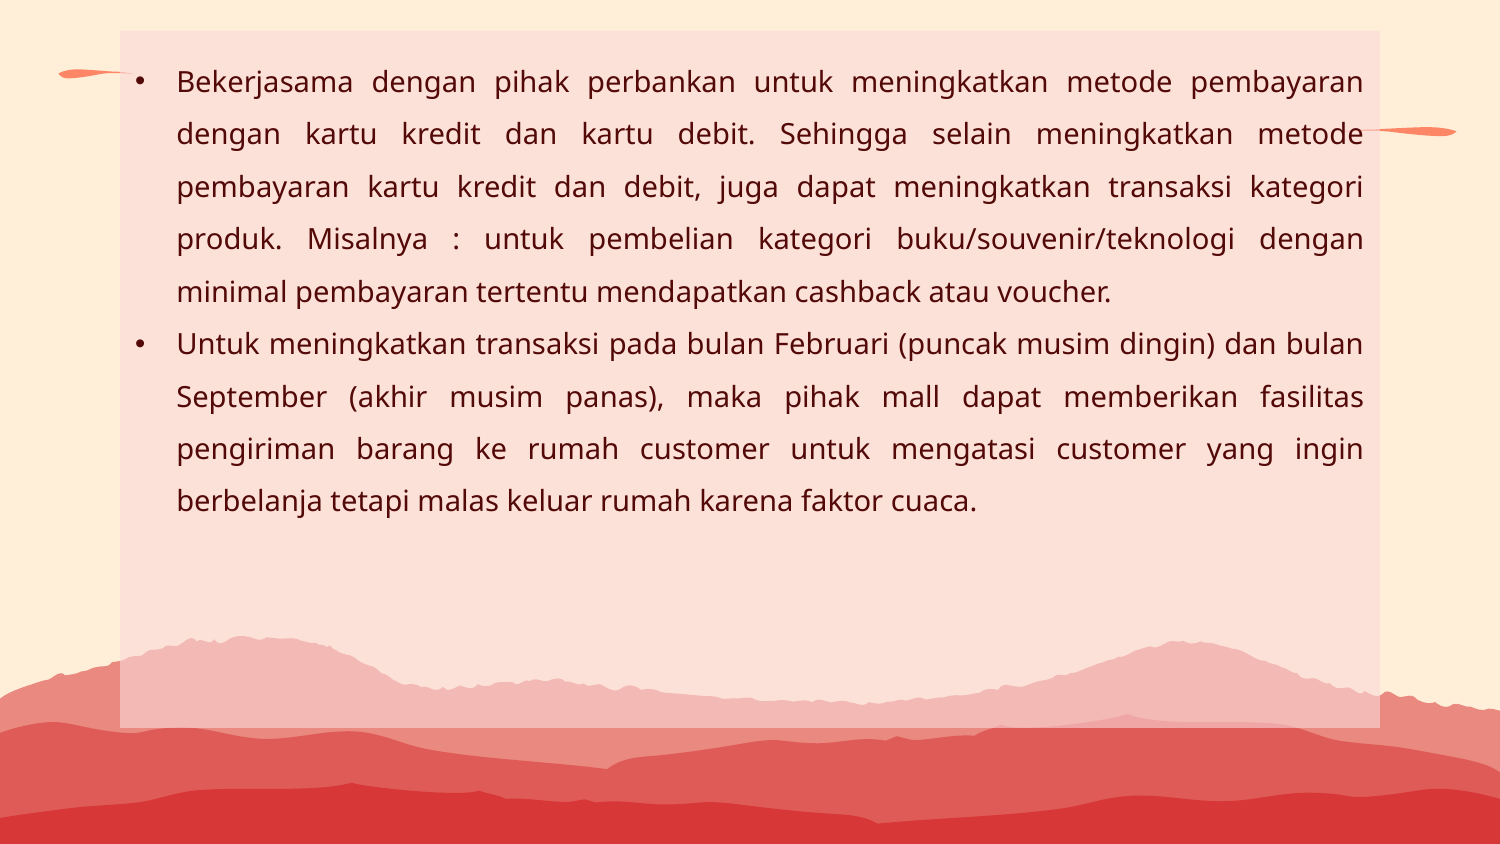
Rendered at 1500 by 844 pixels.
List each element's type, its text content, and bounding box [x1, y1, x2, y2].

subtitle Bekerjasama dengan pihak perbankan untuk meningkatkan metode pembayaran dengan kartu kredit dan kartu debit. Sehingga selain meningkatkan metode pembayaran kartu kredit dan debit, juga dapat meningkatkan transaksi kategori produk. Misalnya : untuk pembelian kategori buku/souvenir/teknologi dengan minimal pembayaran tertentu mendapatkan cashback atau voucher. Untuk meningkatkan transaksi pada bulan Februari (puncak musim dingin) dan bulan September (akhir musim panas), maka pihak mall dapat memberikan fasilitas pengiriman barang ke rumah customer untuk mengatasi customer yang ingin berbelanja tetapi malas keluar rumah karena faktor cuaca. [120, 30, 1380, 728]
